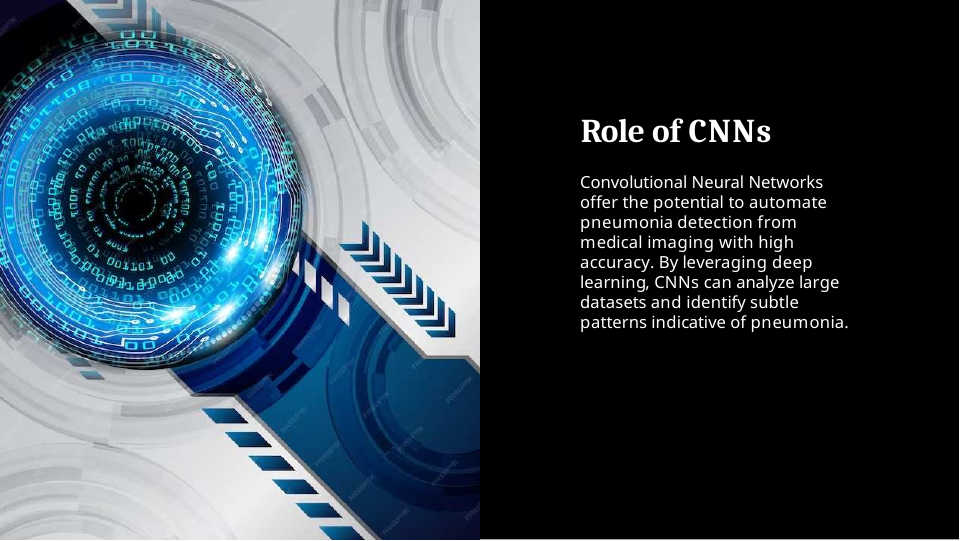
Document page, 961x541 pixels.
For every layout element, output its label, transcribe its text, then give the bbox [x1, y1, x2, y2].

text_box [480, 0, 959, 540]
title Role of CNNs [578, 106, 783, 170]
text_box Convolutional Neural Networks offer the potential to automate pneumonia detection from medical imaging with high accuracy. By leveraging deep learning, CNNs can analyze large datasets and identify subtle patterns indicative of pneumonia. [578, 170, 861, 332]
picture [0, 0, 480, 540]
